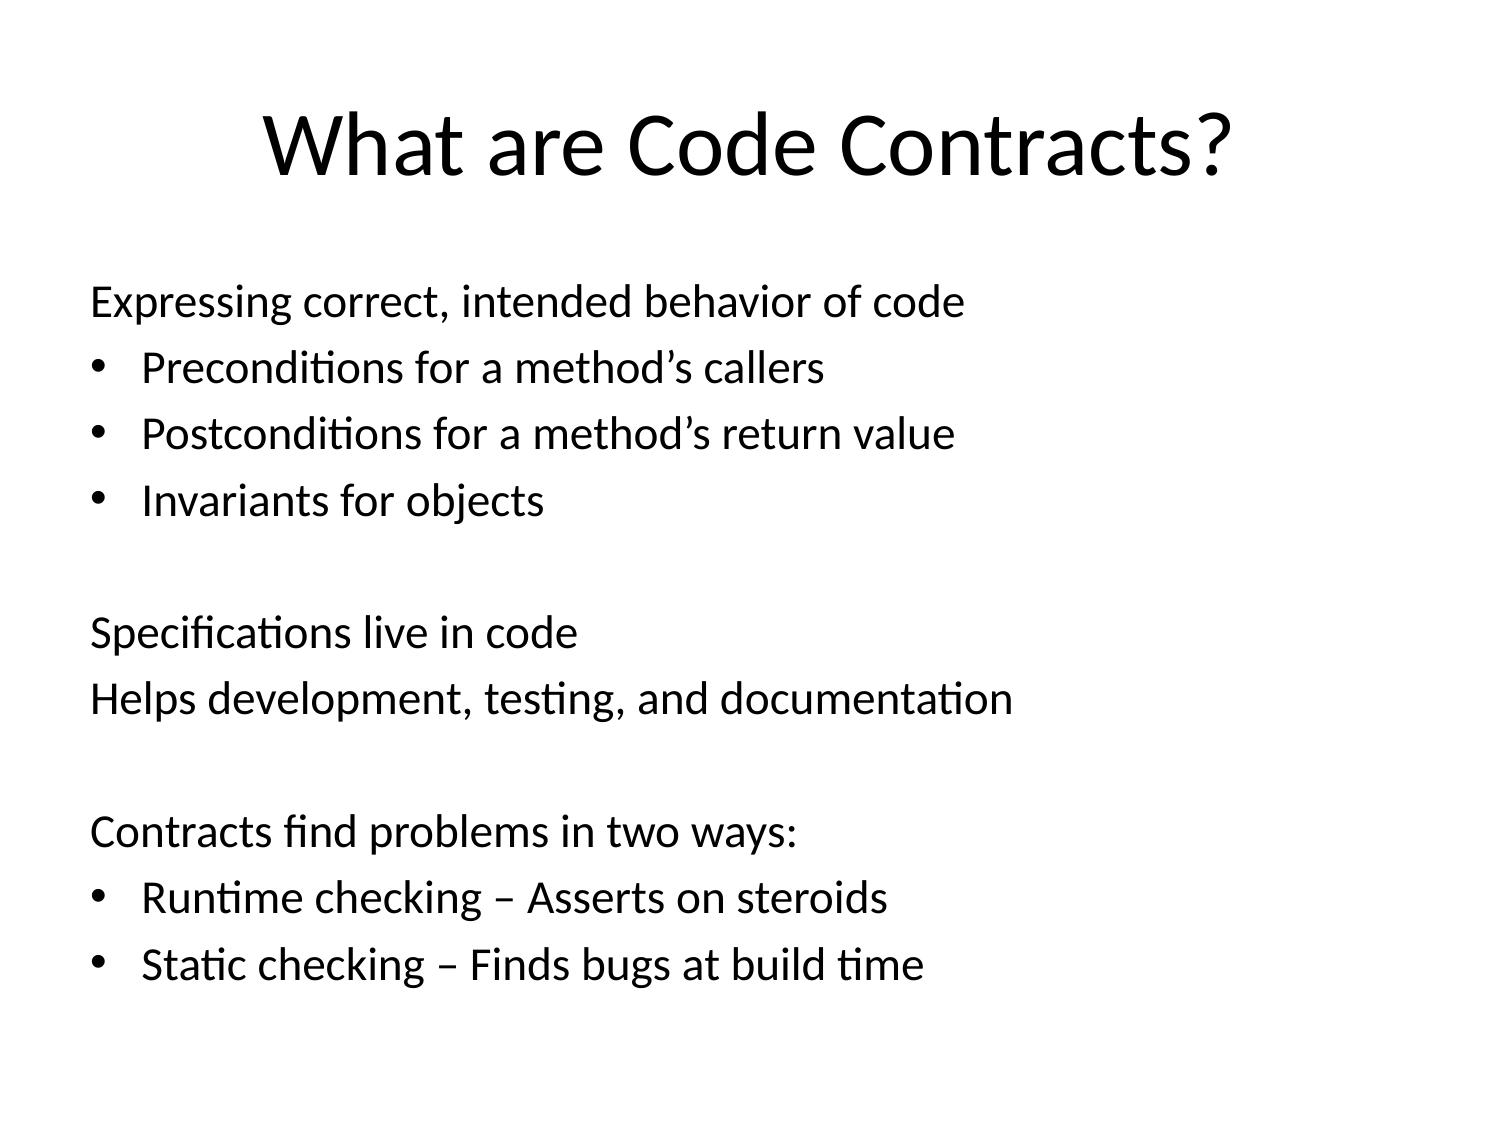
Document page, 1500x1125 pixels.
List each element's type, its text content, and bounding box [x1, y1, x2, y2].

list Expressing correct, intended behavior of code Preconditions for a method’s callers Postconditions for a method’s return value Invariants for objects Specifications live in code Helps development, testing, and documentation Contracts find problems in two ways: Runtime checking – Asserts on steroids Static checking – Finds bugs at build time [75, 262, 1425, 1005]
title What are Code Contracts? [75, 45, 1425, 233]
